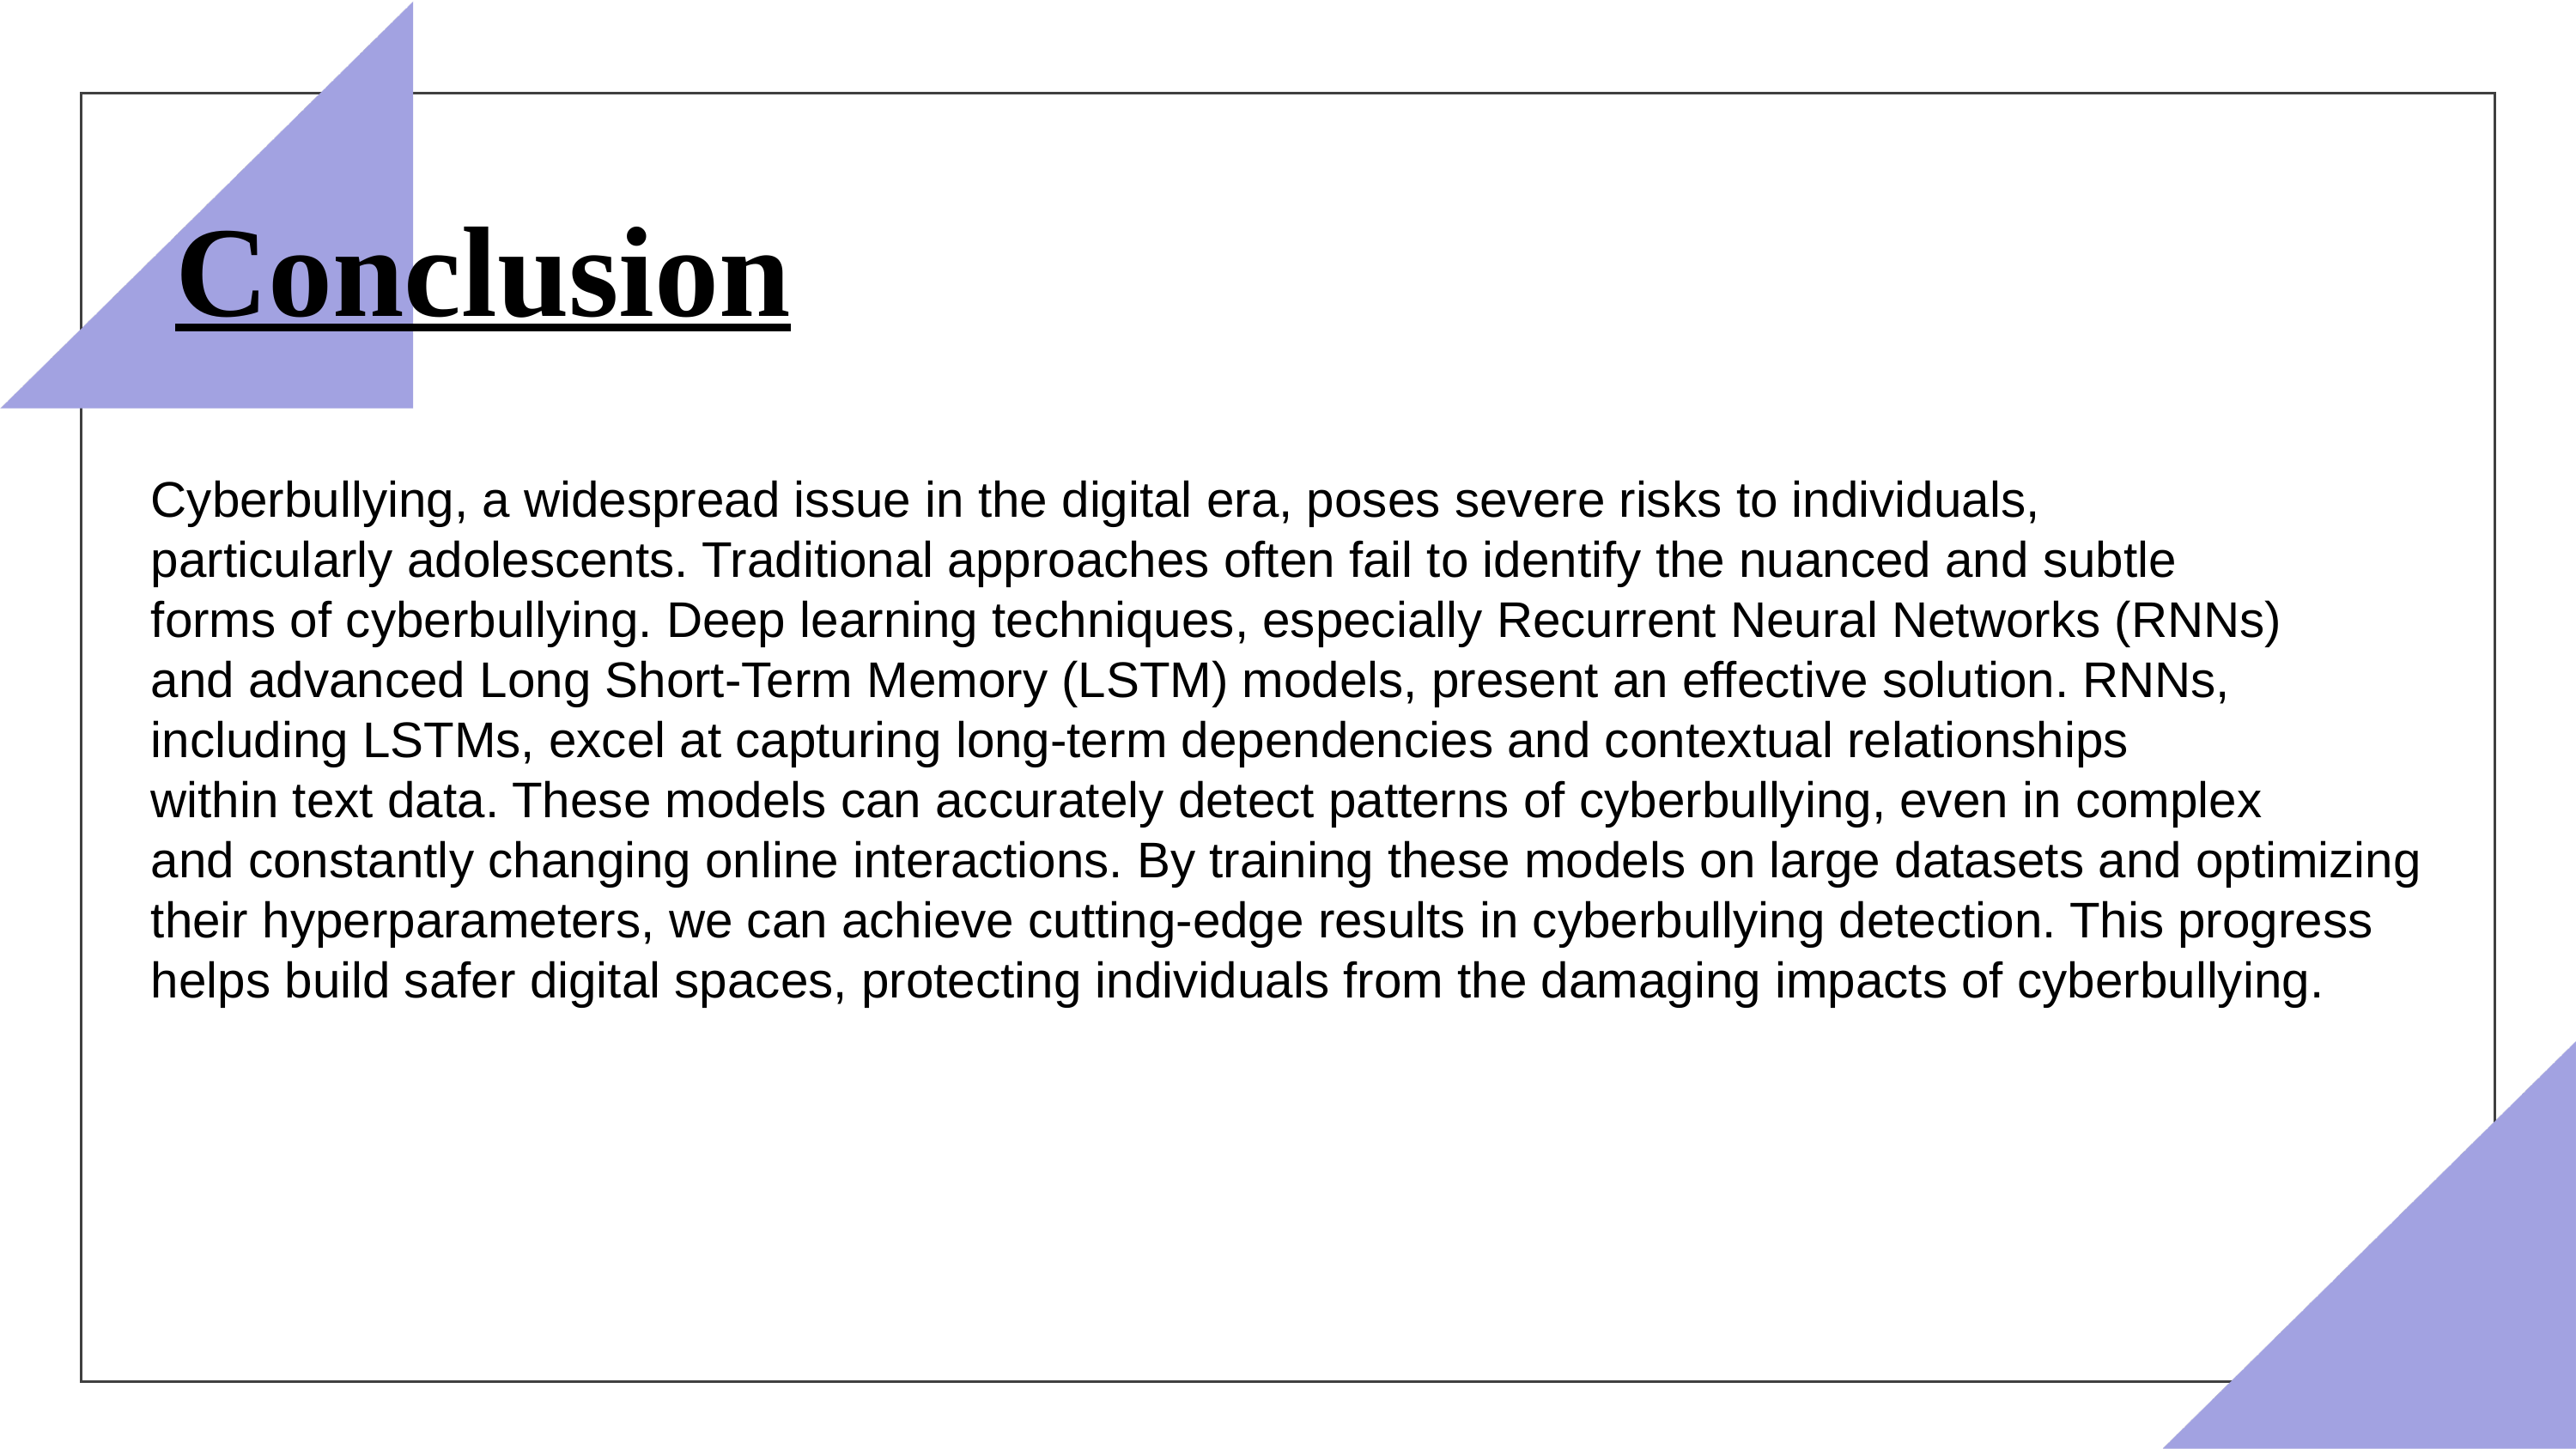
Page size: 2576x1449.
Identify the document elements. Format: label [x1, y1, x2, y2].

text_box [2162, 1040, 2576, 1449]
text_box [81, 77, 2495, 1382]
text_box [0, 0, 414, 409]
